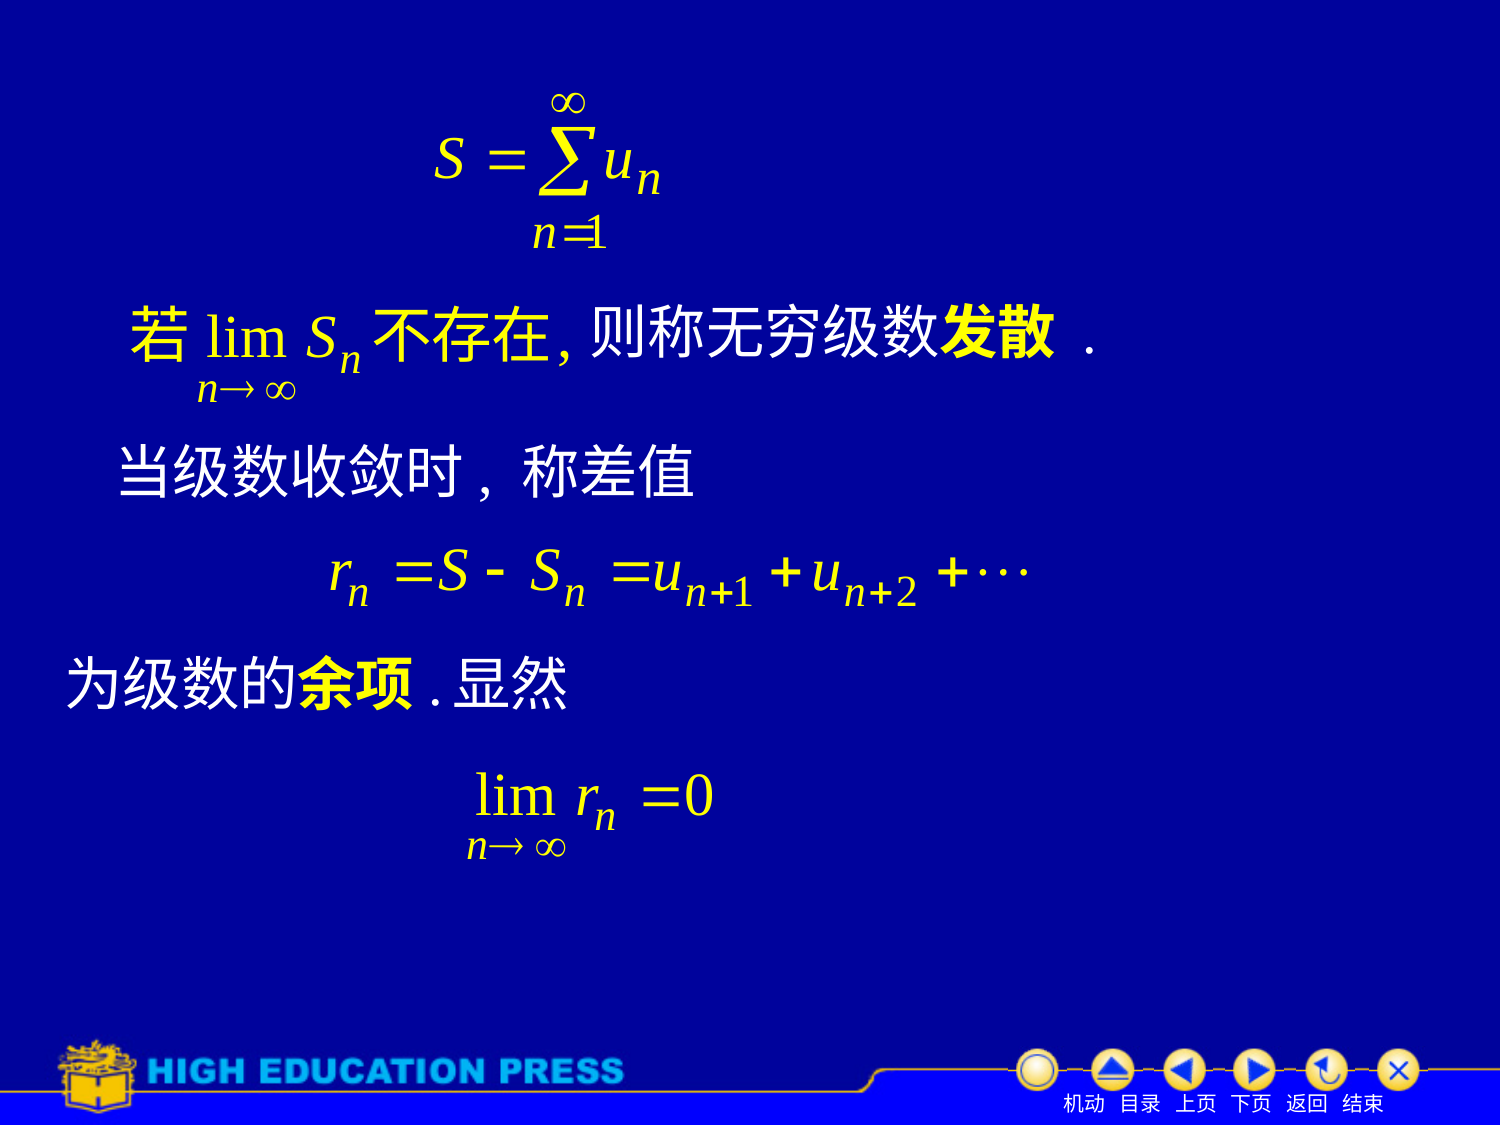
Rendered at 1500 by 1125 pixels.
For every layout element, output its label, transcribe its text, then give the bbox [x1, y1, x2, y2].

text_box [128, 300, 574, 407]
text_box 机动 目录 上页 下页 返回 结束 [1049, 1082, 1404, 1123]
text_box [430, 71, 670, 254]
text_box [462, 762, 715, 865]
picture [0, 0, 1500, 1125]
text_box 为级数的余项. [50, 639, 437, 725]
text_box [324, 537, 1034, 611]
text_box 显然 [437, 639, 584, 725]
text_box 当级数收敛时, 称差值 [99, 427, 775, 513]
text_box 则称无穷级数发散 . [575, 287, 1125, 373]
